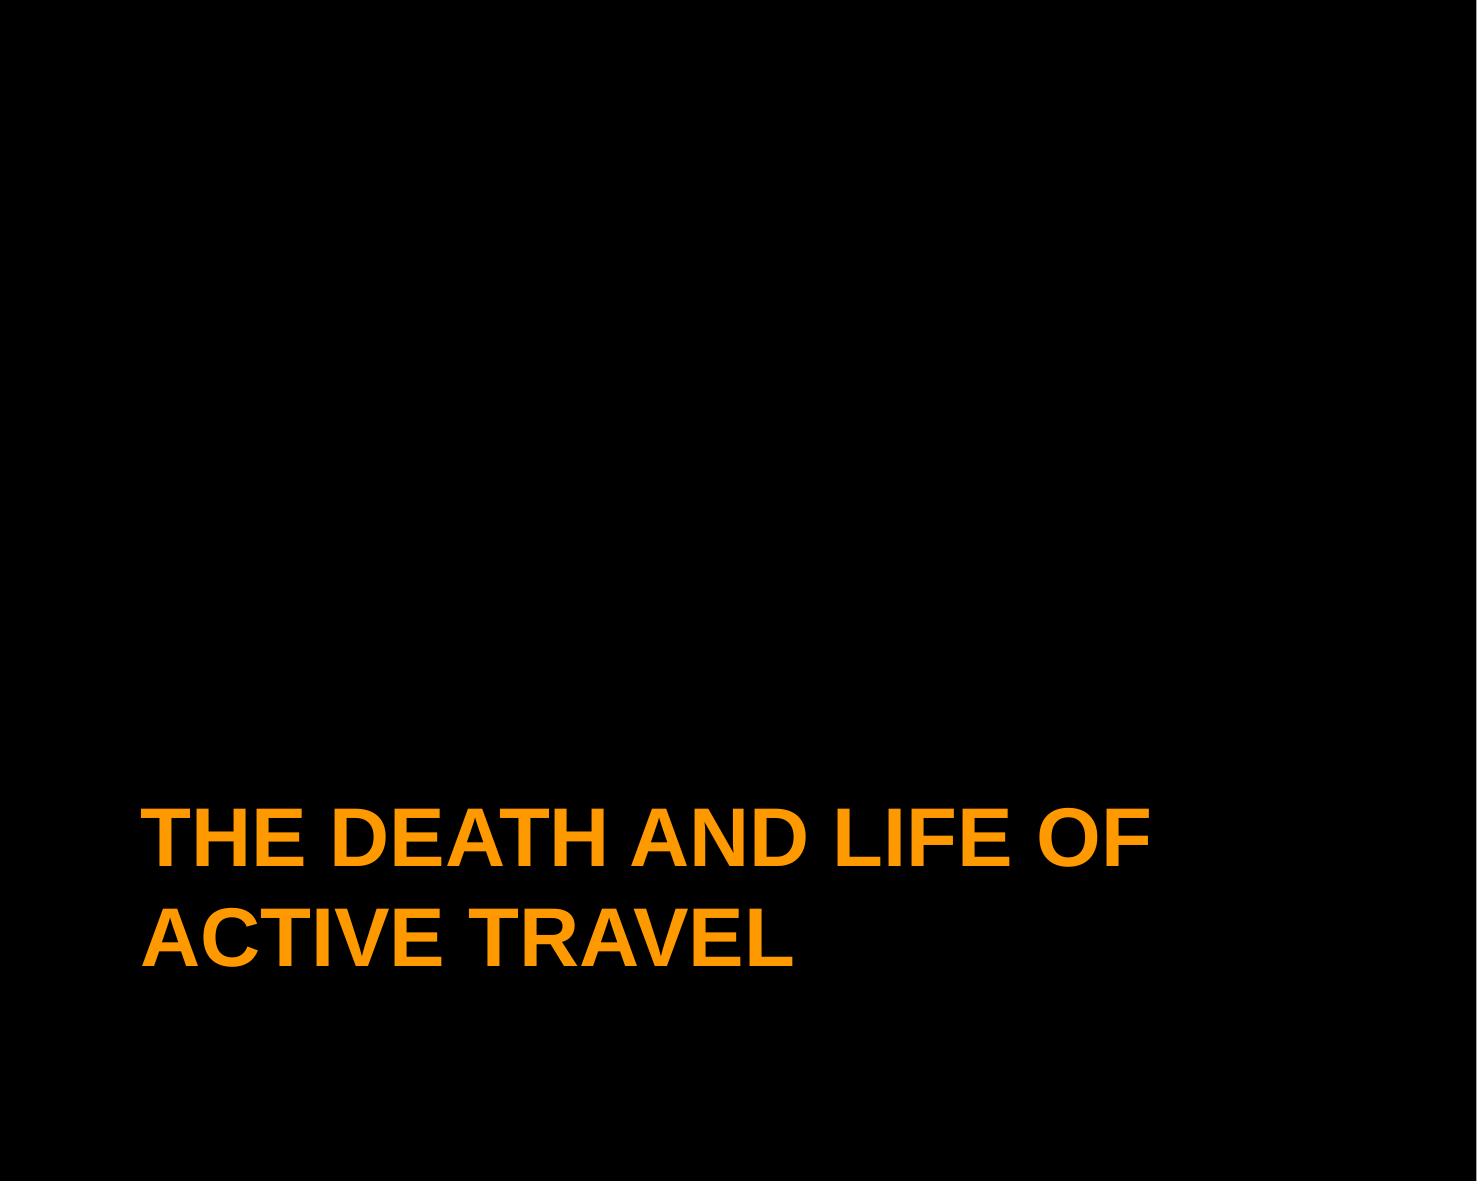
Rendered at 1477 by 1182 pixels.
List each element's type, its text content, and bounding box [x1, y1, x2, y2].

title The death and life of active travel [116, 759, 1372, 994]
